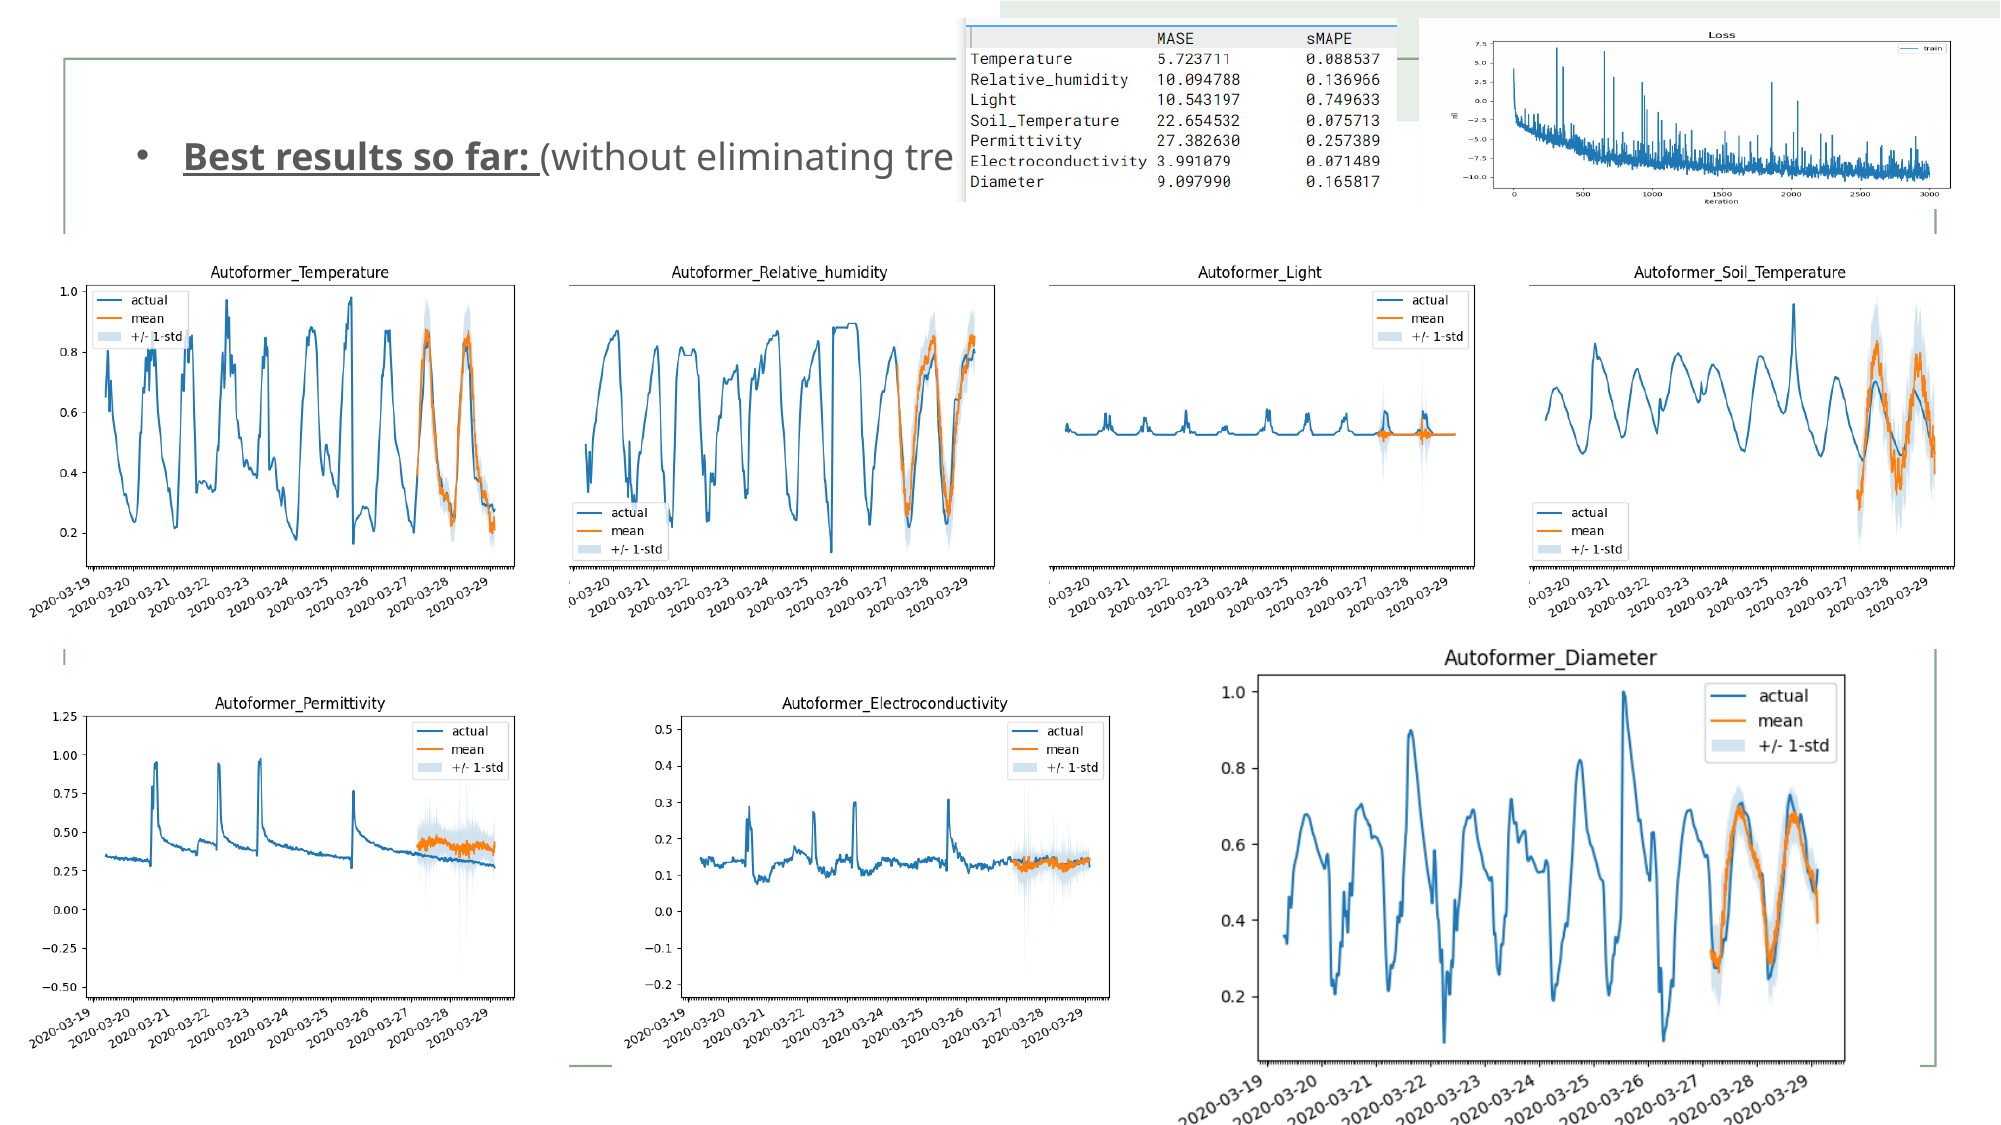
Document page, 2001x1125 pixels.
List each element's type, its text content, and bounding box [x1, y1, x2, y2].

picture [17, 665, 569, 1080]
picture [1419, 18, 2000, 209]
picture [956, 18, 1397, 202]
list Best results so far: (without eliminating trend) [120, 649, 1163, 1037]
list Best results so far: (without eliminating trend) [120, 113, 1897, 234]
picture [17, 234, 2000, 1125]
